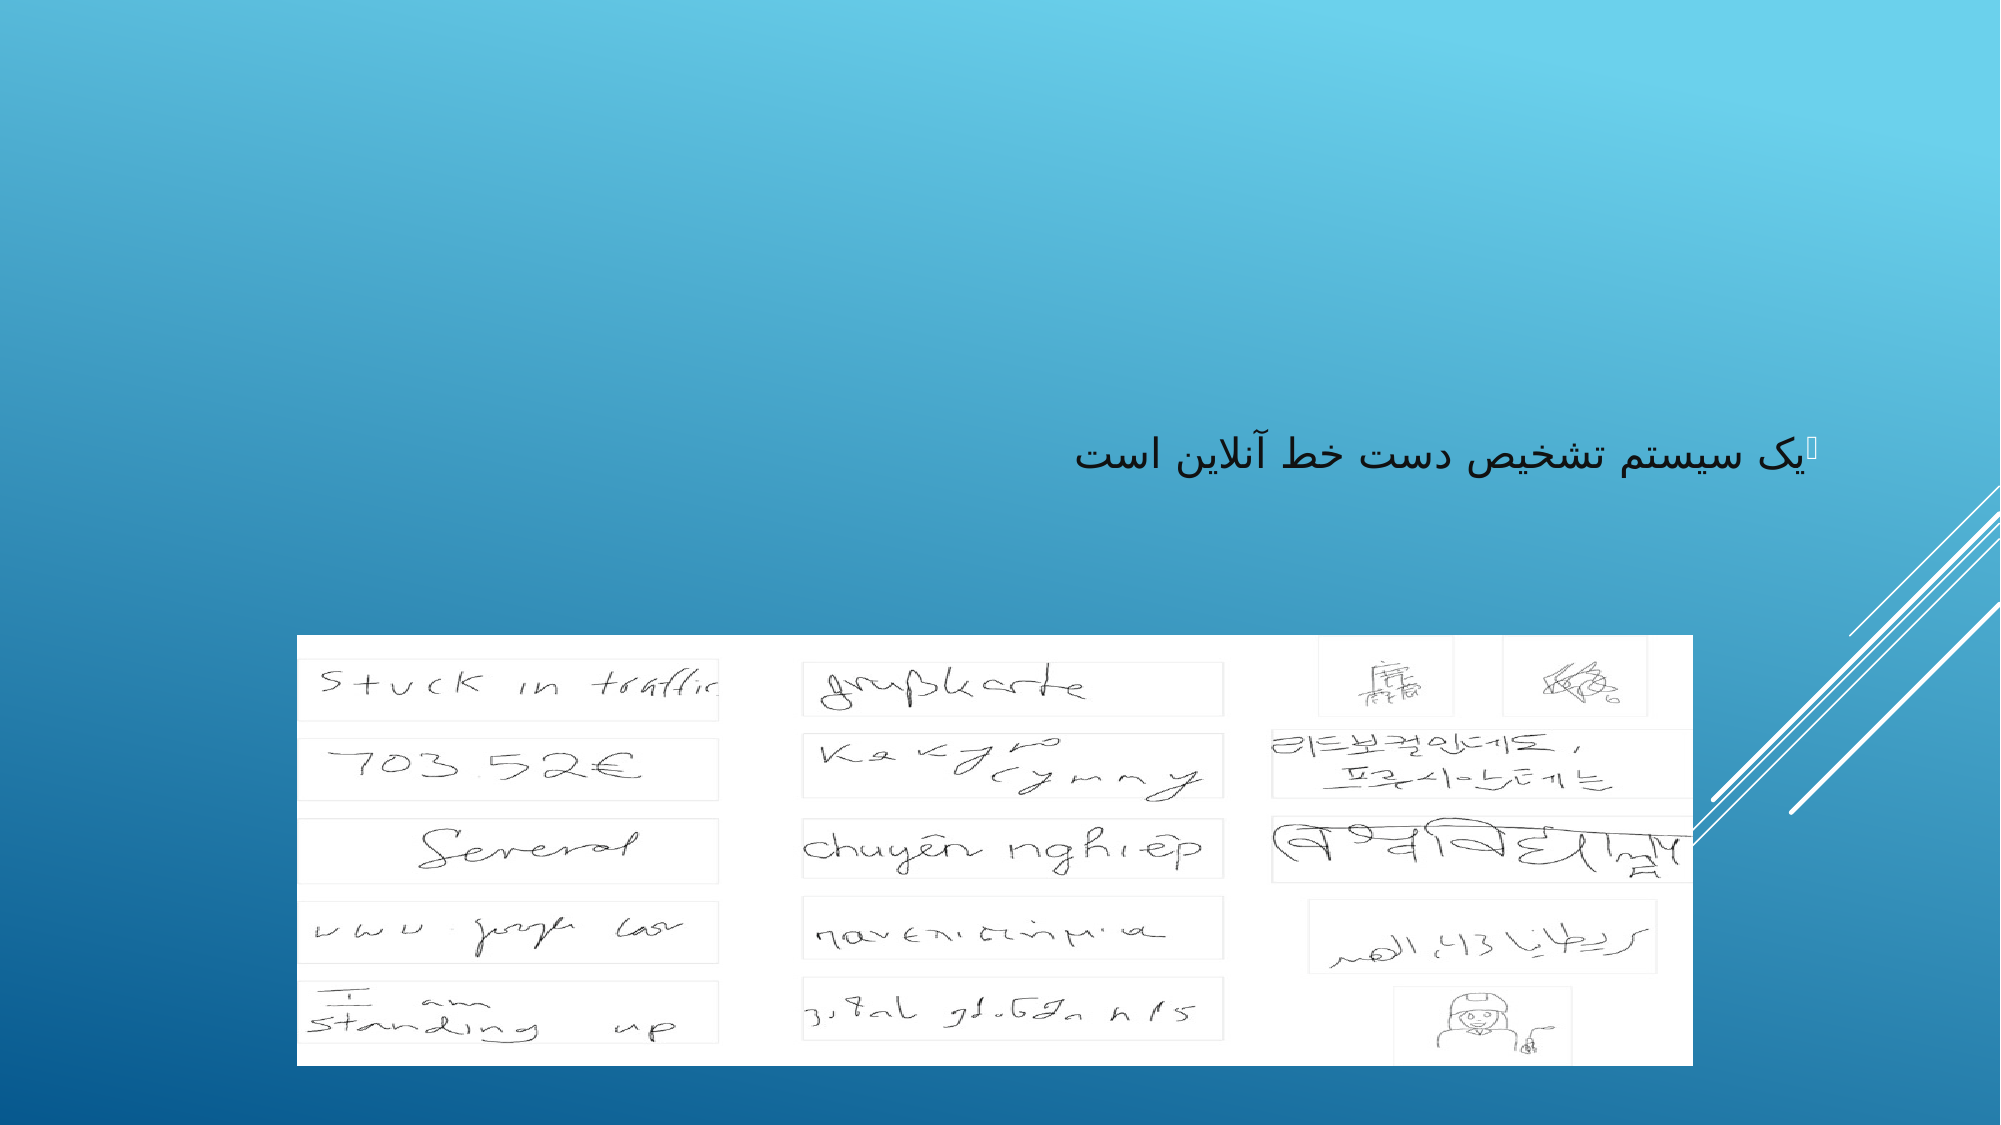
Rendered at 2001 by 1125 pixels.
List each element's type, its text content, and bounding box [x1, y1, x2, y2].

picture [297, 635, 1693, 1066]
list یک سیستم تشخیص دست خط آنلاین است [108, 59, 1834, 774]
